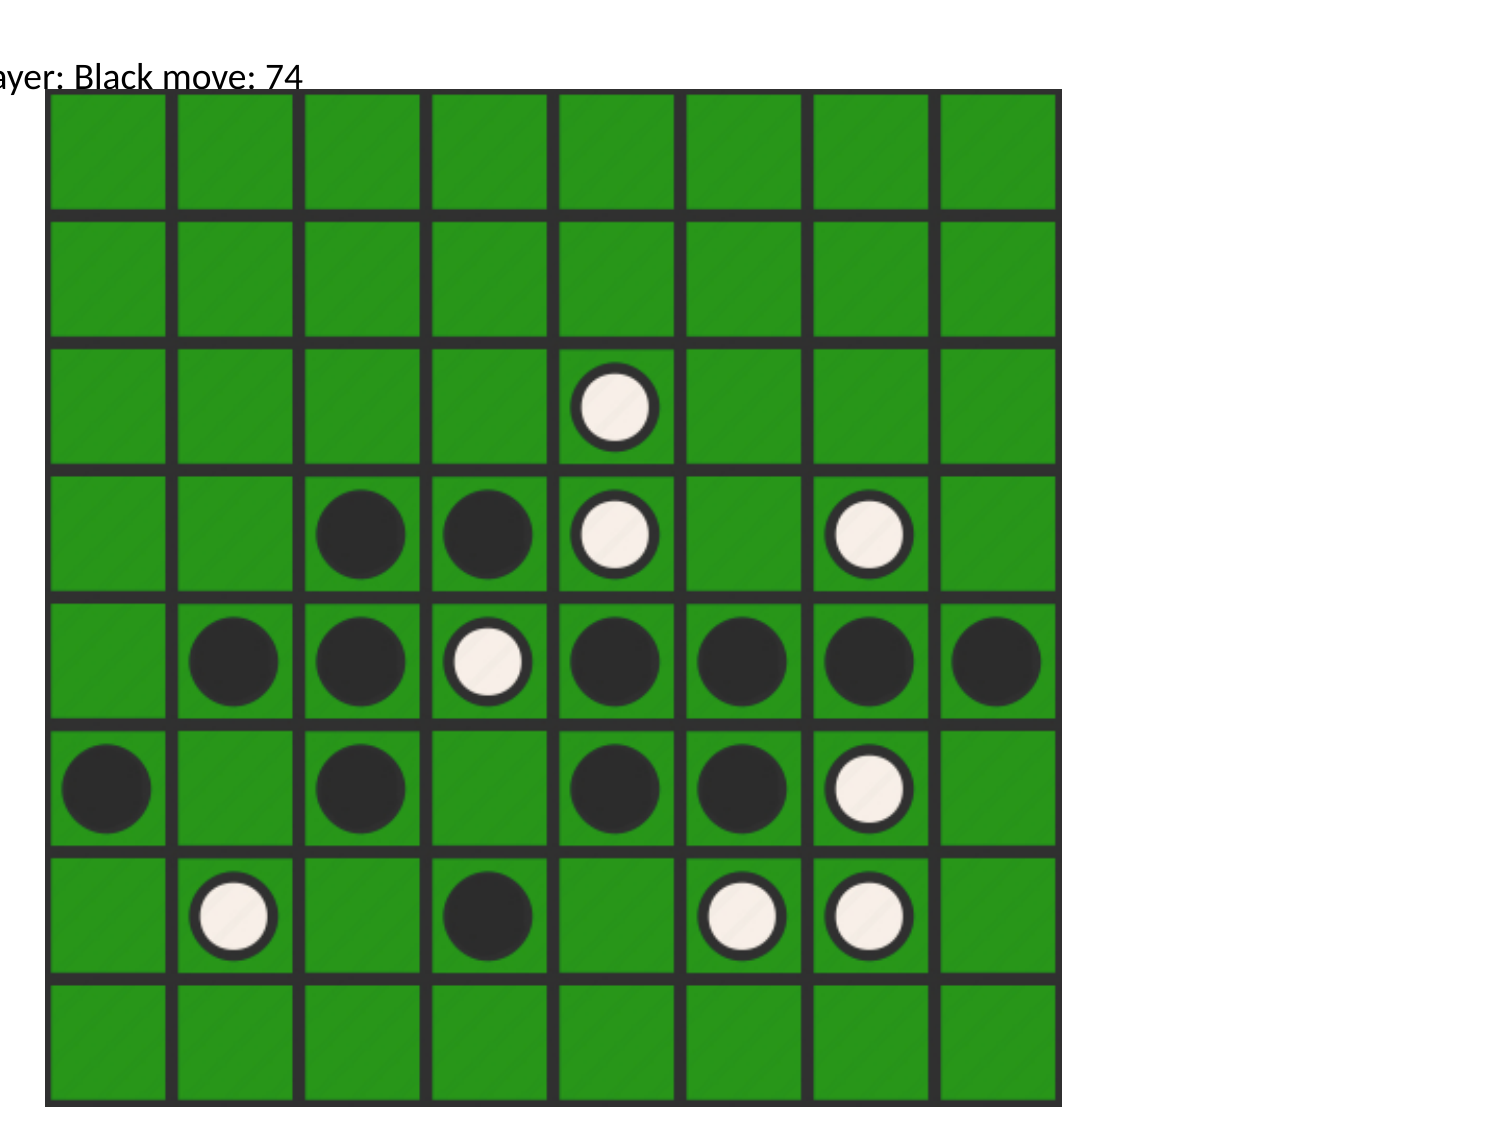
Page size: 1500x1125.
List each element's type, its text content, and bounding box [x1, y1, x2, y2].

picture [44, 89, 1062, 1107]
text_box turn: 17 player: Black move: 74 [0, 44, 319, 105]
